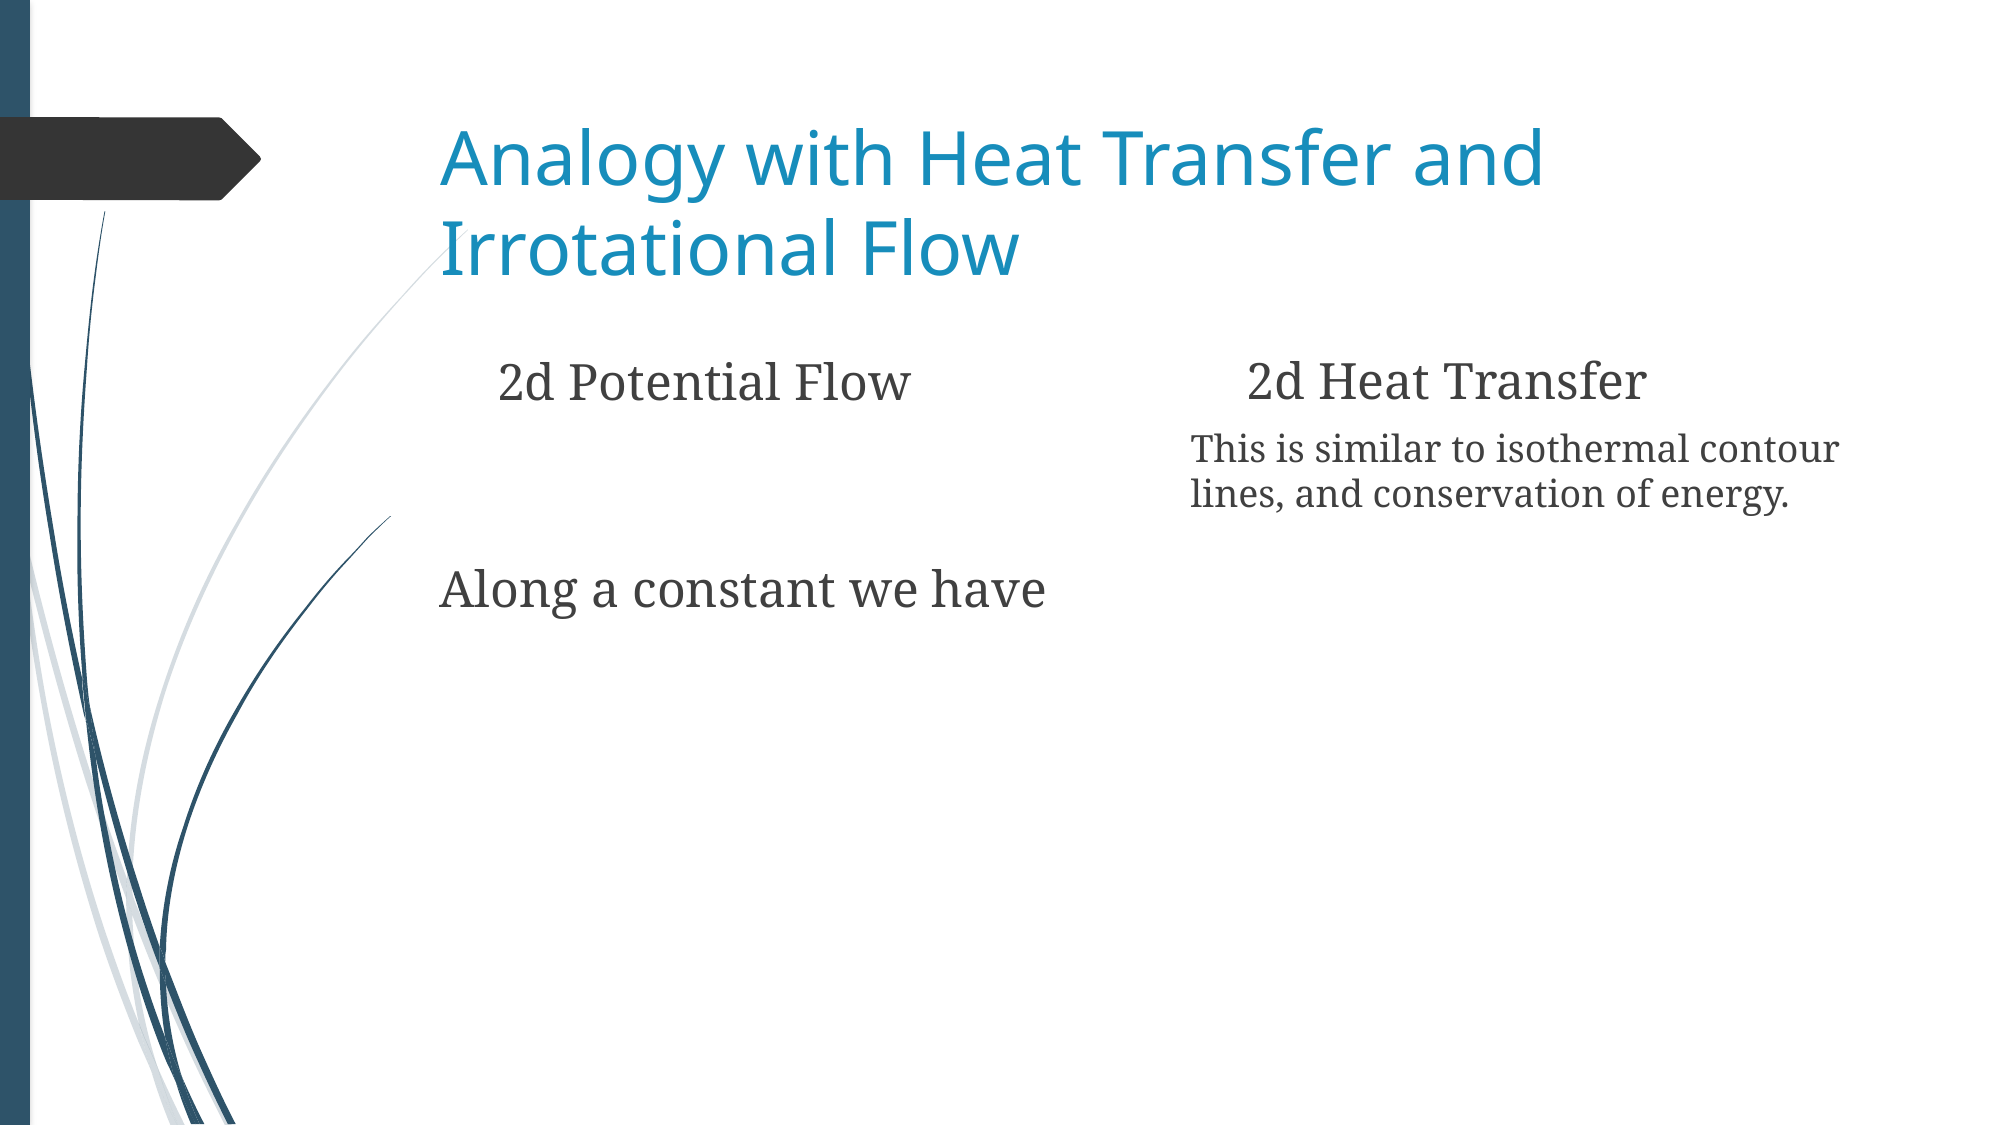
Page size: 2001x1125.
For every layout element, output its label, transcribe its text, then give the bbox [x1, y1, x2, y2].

list 2d Potential Flow [482, 323, 1138, 419]
title Analogy with Heat Transfer and Irrotational Flow [425, 102, 1888, 313]
list 2d Heat Transfer [1231, 323, 1888, 418]
